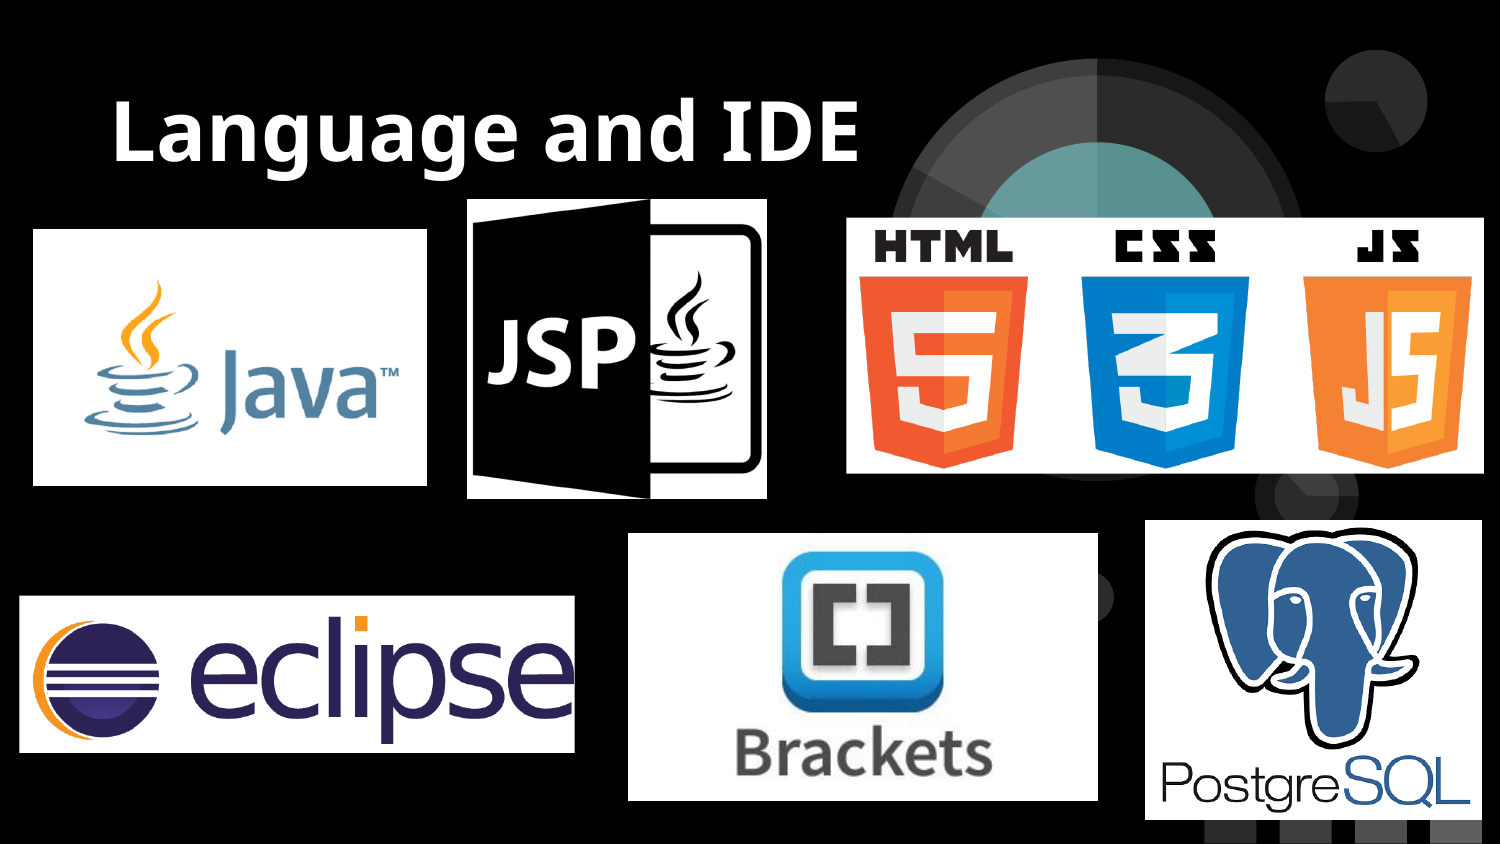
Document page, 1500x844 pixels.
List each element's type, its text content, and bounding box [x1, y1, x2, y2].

picture [859, 229, 1472, 469]
picture [1144, 520, 1482, 820]
title Language and IDE [94, 62, 1371, 200]
picture [32, 229, 427, 487]
text_box [846, 217, 1484, 474]
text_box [19, 595, 575, 754]
picture [467, 199, 767, 499]
picture [628, 532, 1098, 801]
